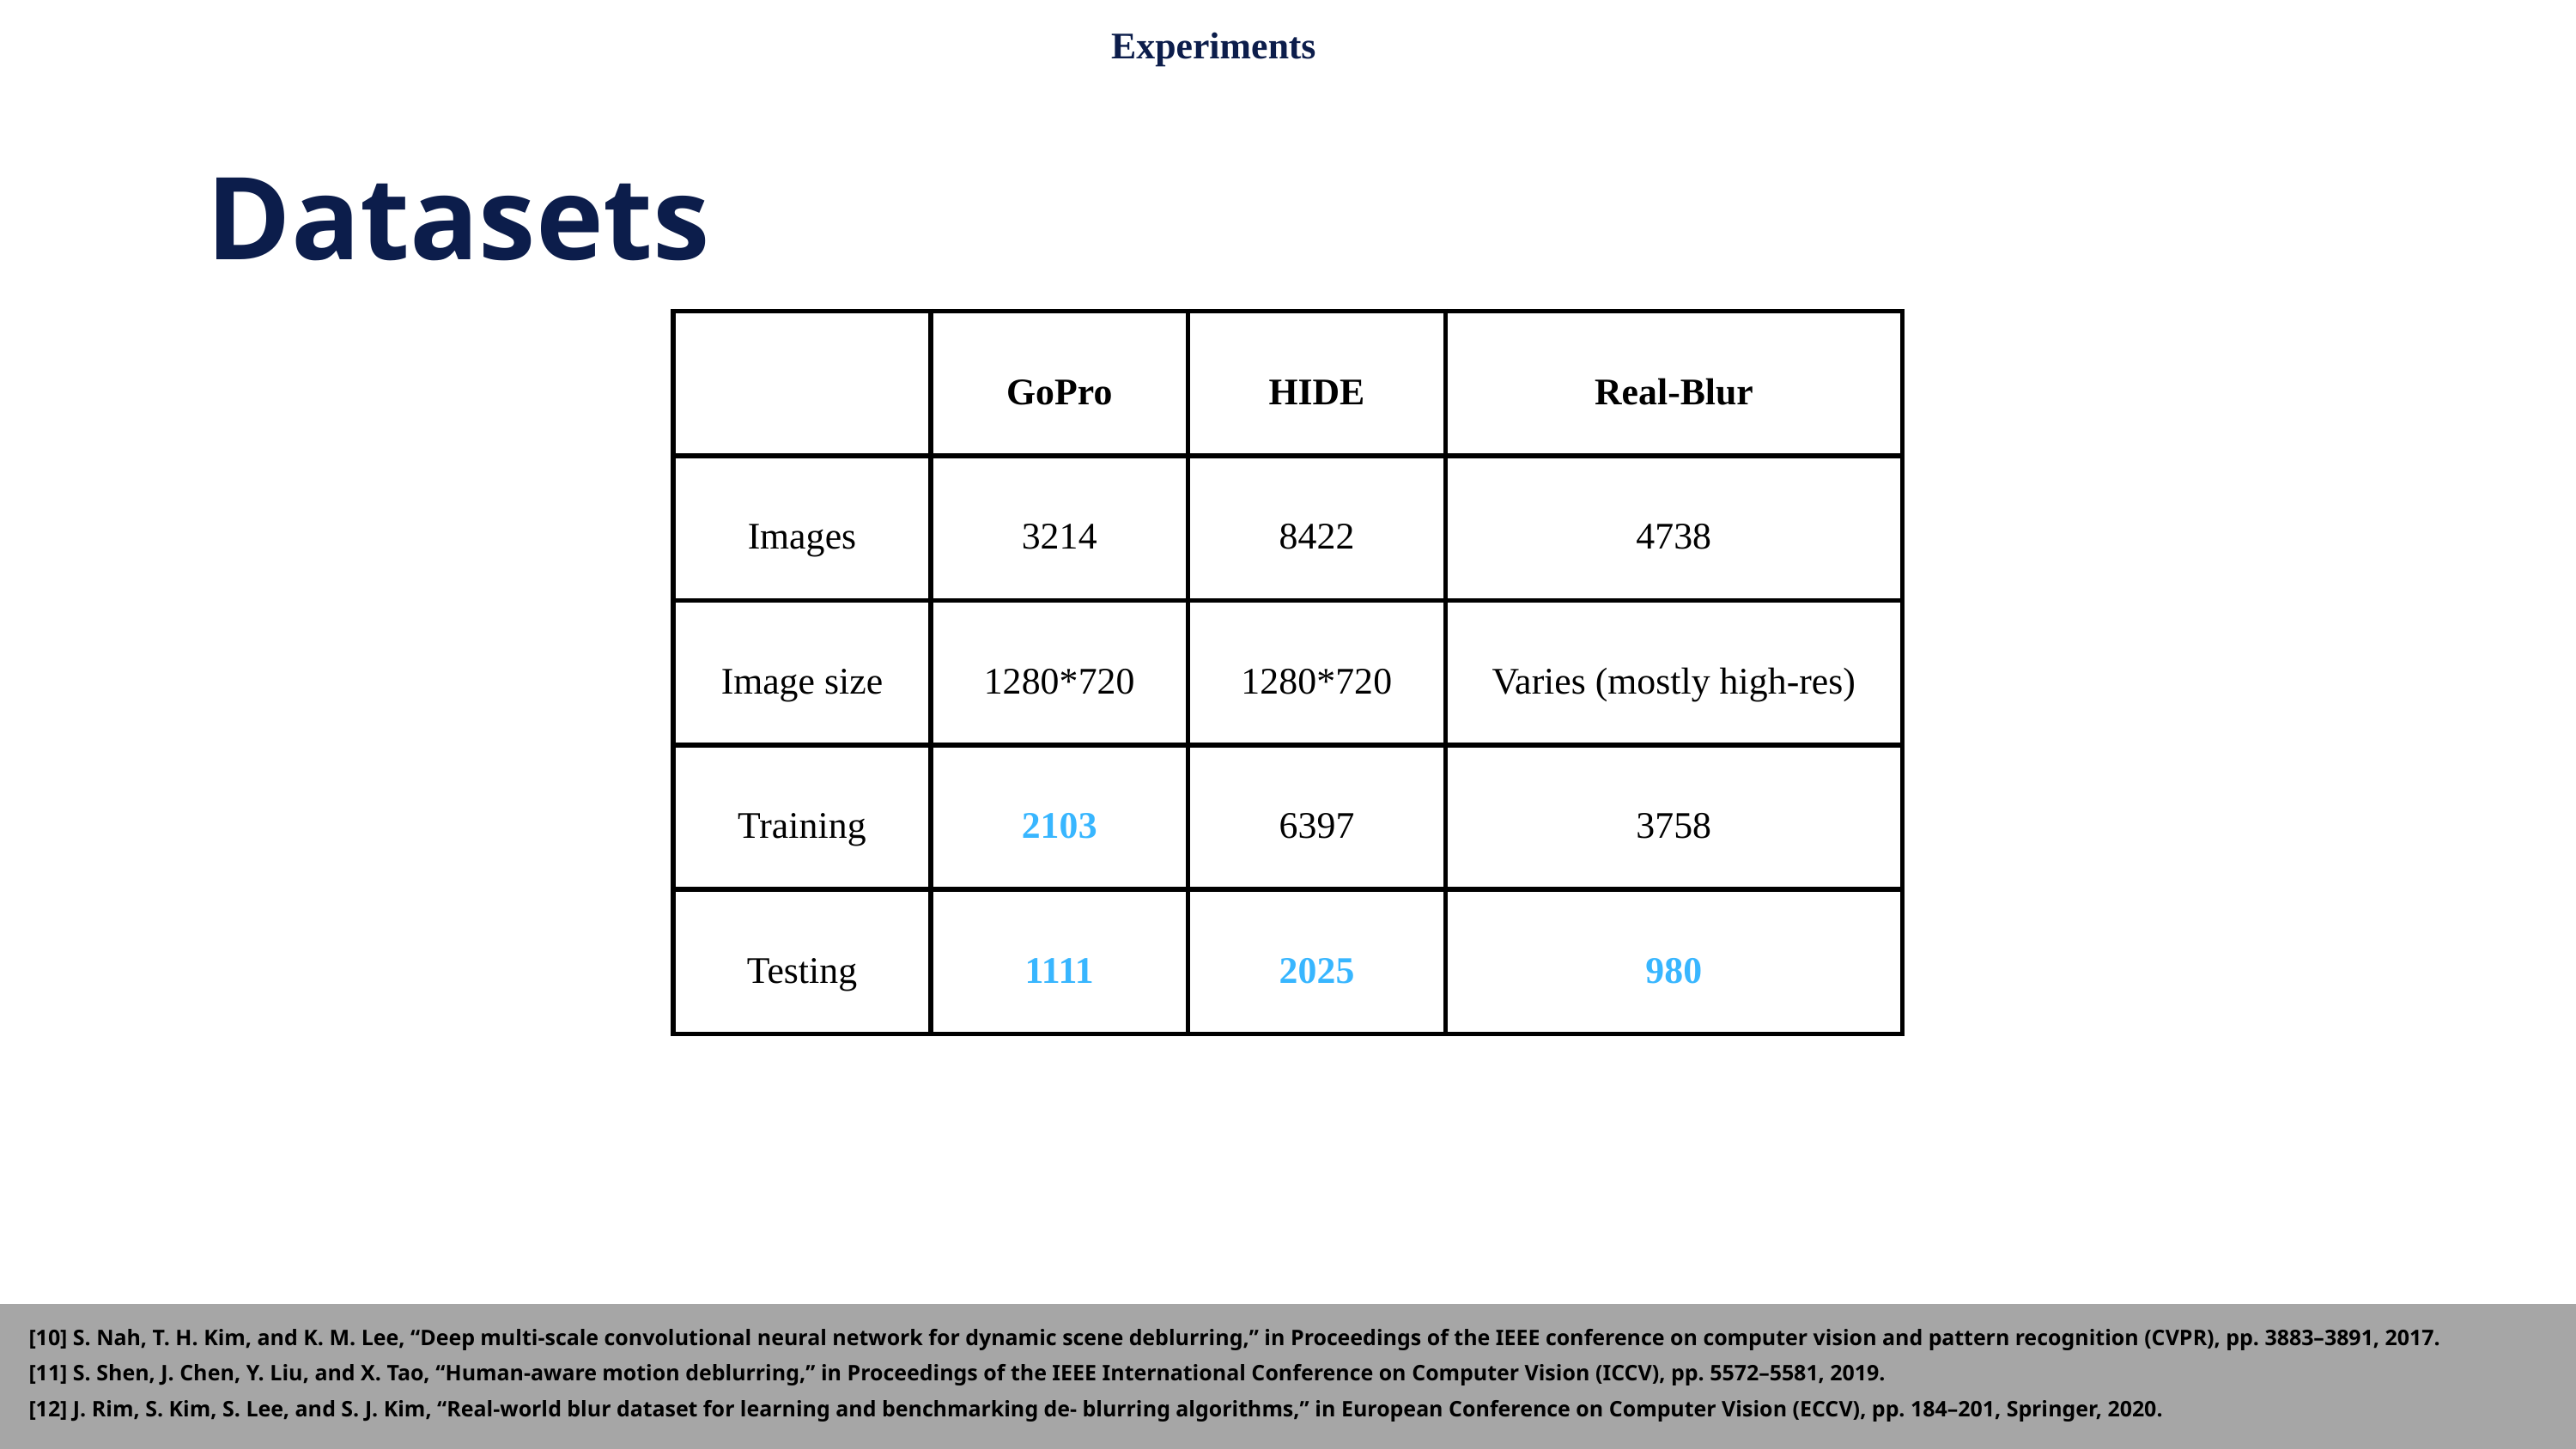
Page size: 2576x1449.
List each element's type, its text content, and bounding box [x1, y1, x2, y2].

table_cell 6397 [1190, 748, 1443, 887]
table_header Real-Blur [1448, 313, 1900, 453]
table_cell 2103 [933, 748, 1186, 887]
table_cell 1280*720 [933, 603, 1186, 743]
table_cell 1111 [933, 892, 1186, 1032]
table_cell Images [676, 458, 928, 598]
text_box Experiments [1111, 3, 1637, 67]
table_cell Testing [676, 892, 928, 1032]
table_cell 3758 [1448, 748, 1900, 887]
table_cell 980 [1448, 892, 1900, 1032]
table_cell 8422 [1190, 458, 1443, 598]
table_cell 3214 [933, 458, 1186, 598]
table_cell Training [676, 748, 928, 887]
text_box Datasets [206, 143, 1756, 282]
table_cell 1280*720 [1190, 603, 1443, 743]
table_header GoPro [933, 313, 1186, 453]
table_cell Varies (mostly high-res) [1448, 603, 1900, 743]
table_cell 4738 [1448, 458, 1900, 598]
table_header [676, 313, 928, 453]
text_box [0, 1258, 2576, 1449]
table_cell Image size [676, 603, 928, 743]
table_cell 2025 [1190, 892, 1443, 1032]
table_header HIDE [1190, 313, 1443, 453]
